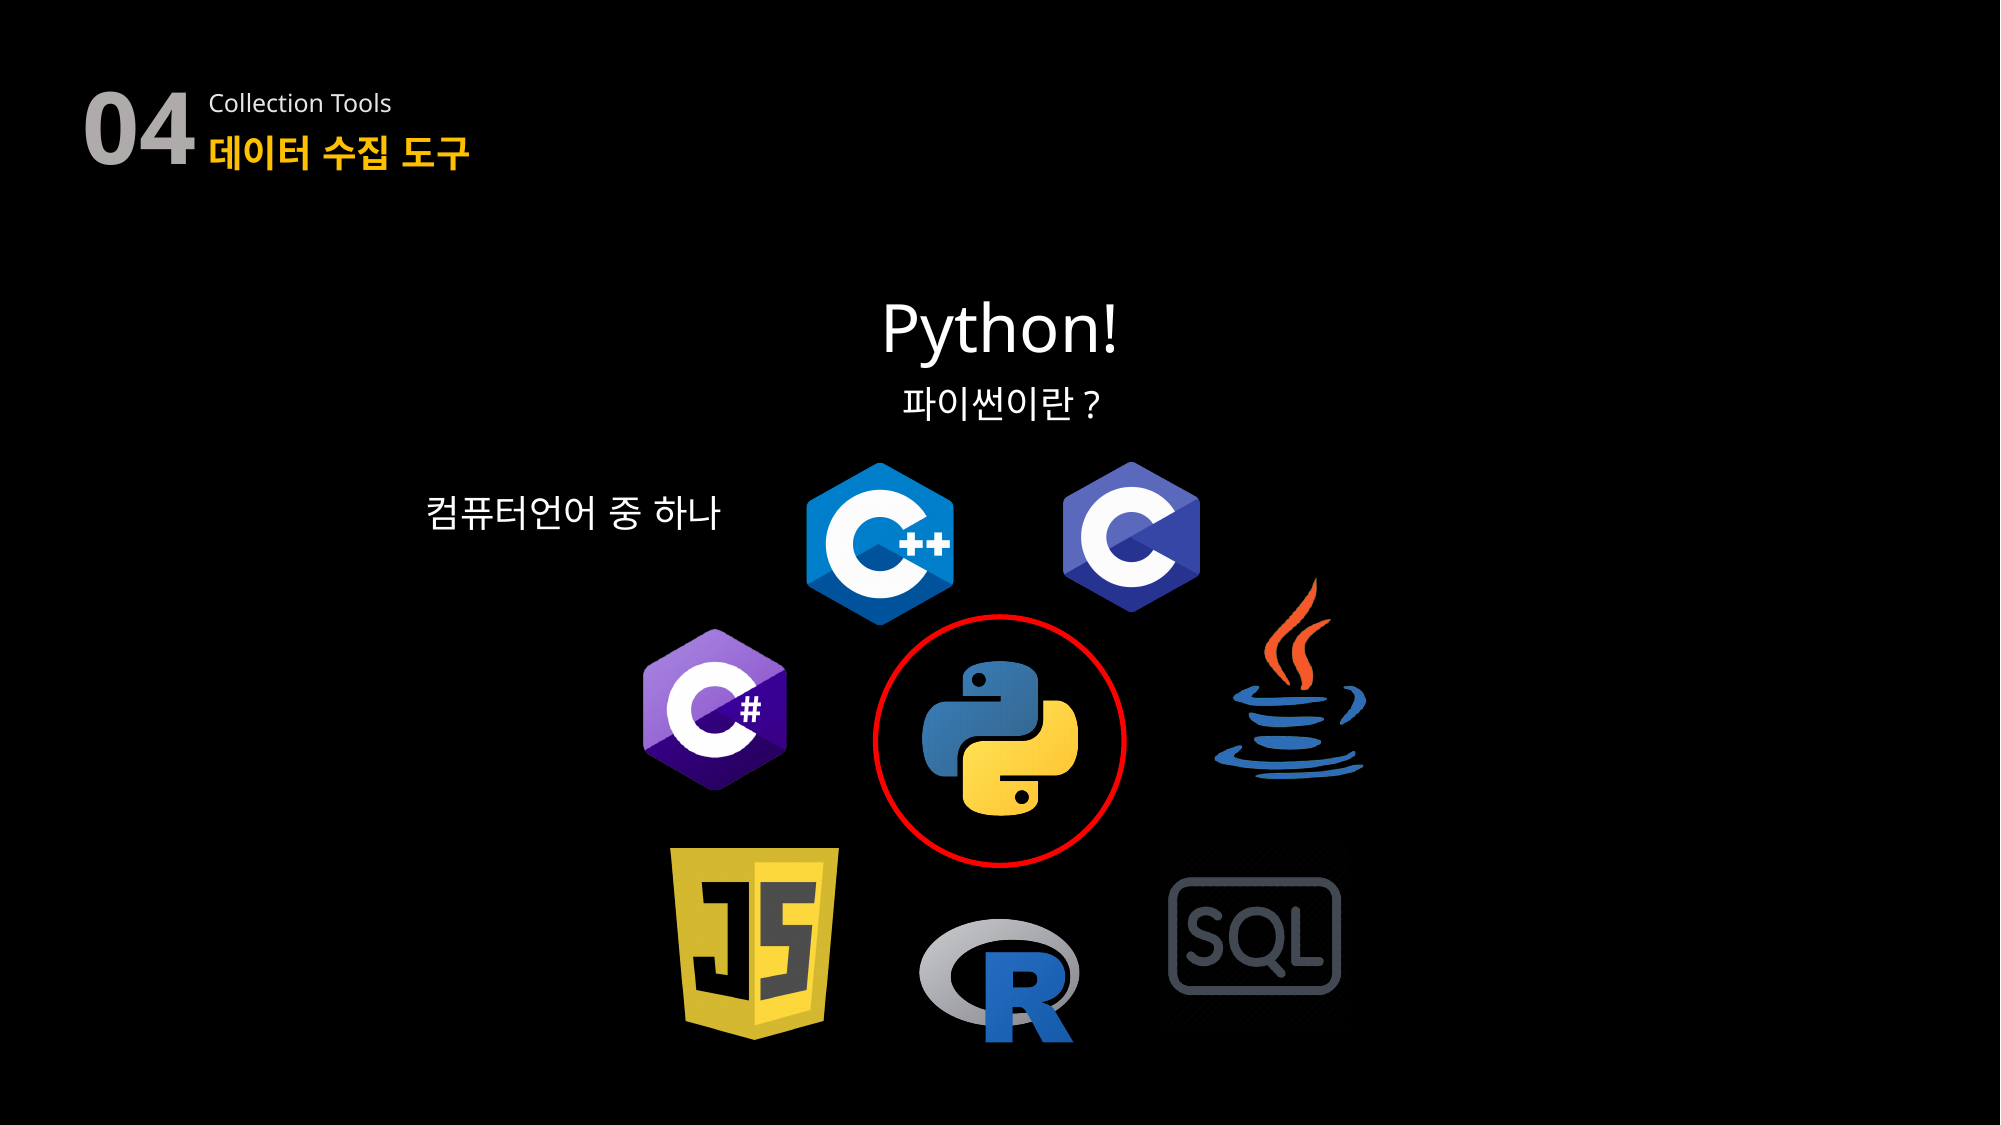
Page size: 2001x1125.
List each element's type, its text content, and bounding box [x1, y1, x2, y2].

text_box 컴퓨터언어 중 하나 [410, 483, 738, 543]
picture [922, 661, 1078, 816]
text_box 파이썬이란? [887, 373, 1115, 434]
picture [919, 918, 1080, 1043]
picture [1045, 451, 1395, 780]
text_box [874, 615, 1126, 867]
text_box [55, 57, 556, 194]
text_box Python! [865, 278, 1135, 373]
picture [634, 451, 973, 795]
picture [1159, 841, 1350, 1031]
picture [670, 848, 839, 1040]
